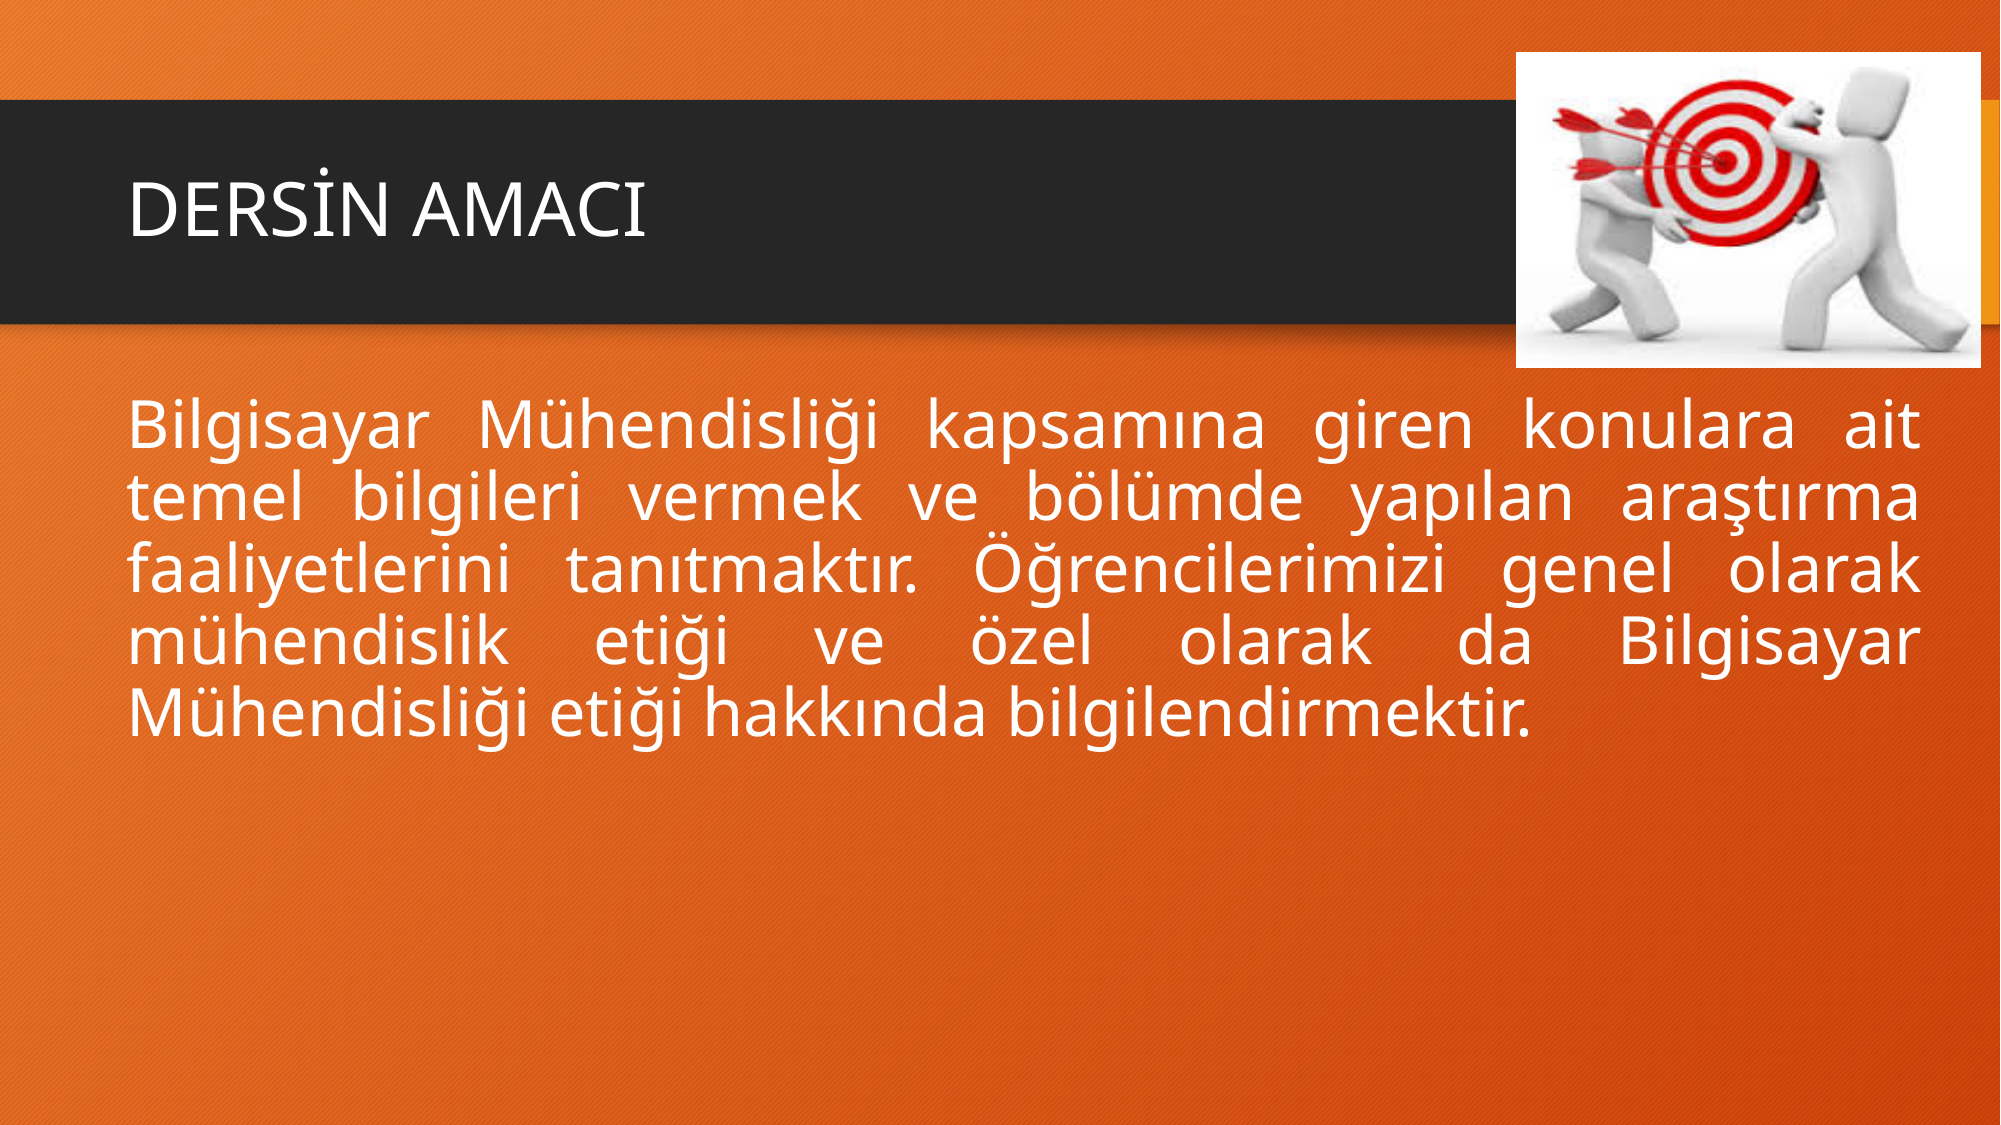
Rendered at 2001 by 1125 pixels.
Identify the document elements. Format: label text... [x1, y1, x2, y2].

picture [0, 52, 2000, 376]
text_box [1638, 469, 2000, 873]
title DERSİN AMACI [111, 123, 1516, 301]
list Bilgisayar Mühendisliği kapsamına giren konulara ait temel bilgileri vermek ve bölümde yapılan araştırma faaliyetlerini tanıtmaktır. Öğrencilerimizi genel olarak mühendislik etiği ve özel olarak da Bilgisayar Mühendisliği etiği hakkında bilgilendirmektir. [111, 383, 1940, 974]
